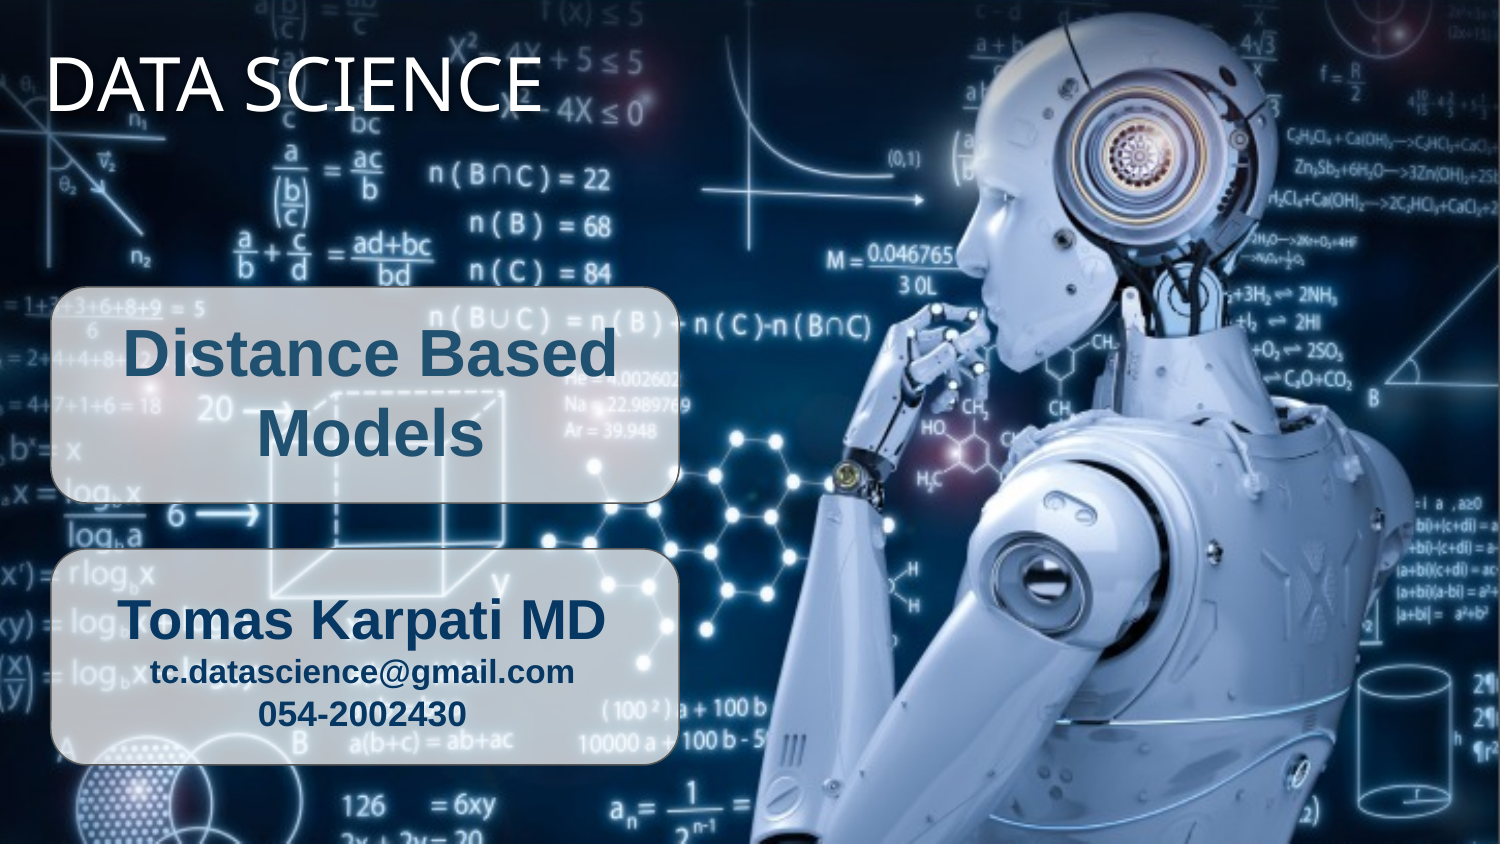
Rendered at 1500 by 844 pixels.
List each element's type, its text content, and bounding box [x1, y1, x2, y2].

picture [0, 0, 1500, 844]
text_box Distance Based Models [75, 295, 667, 497]
text_box Tomas Karpati MD tc.datascience@gmail.com 054-2002430 [91, 569, 634, 747]
